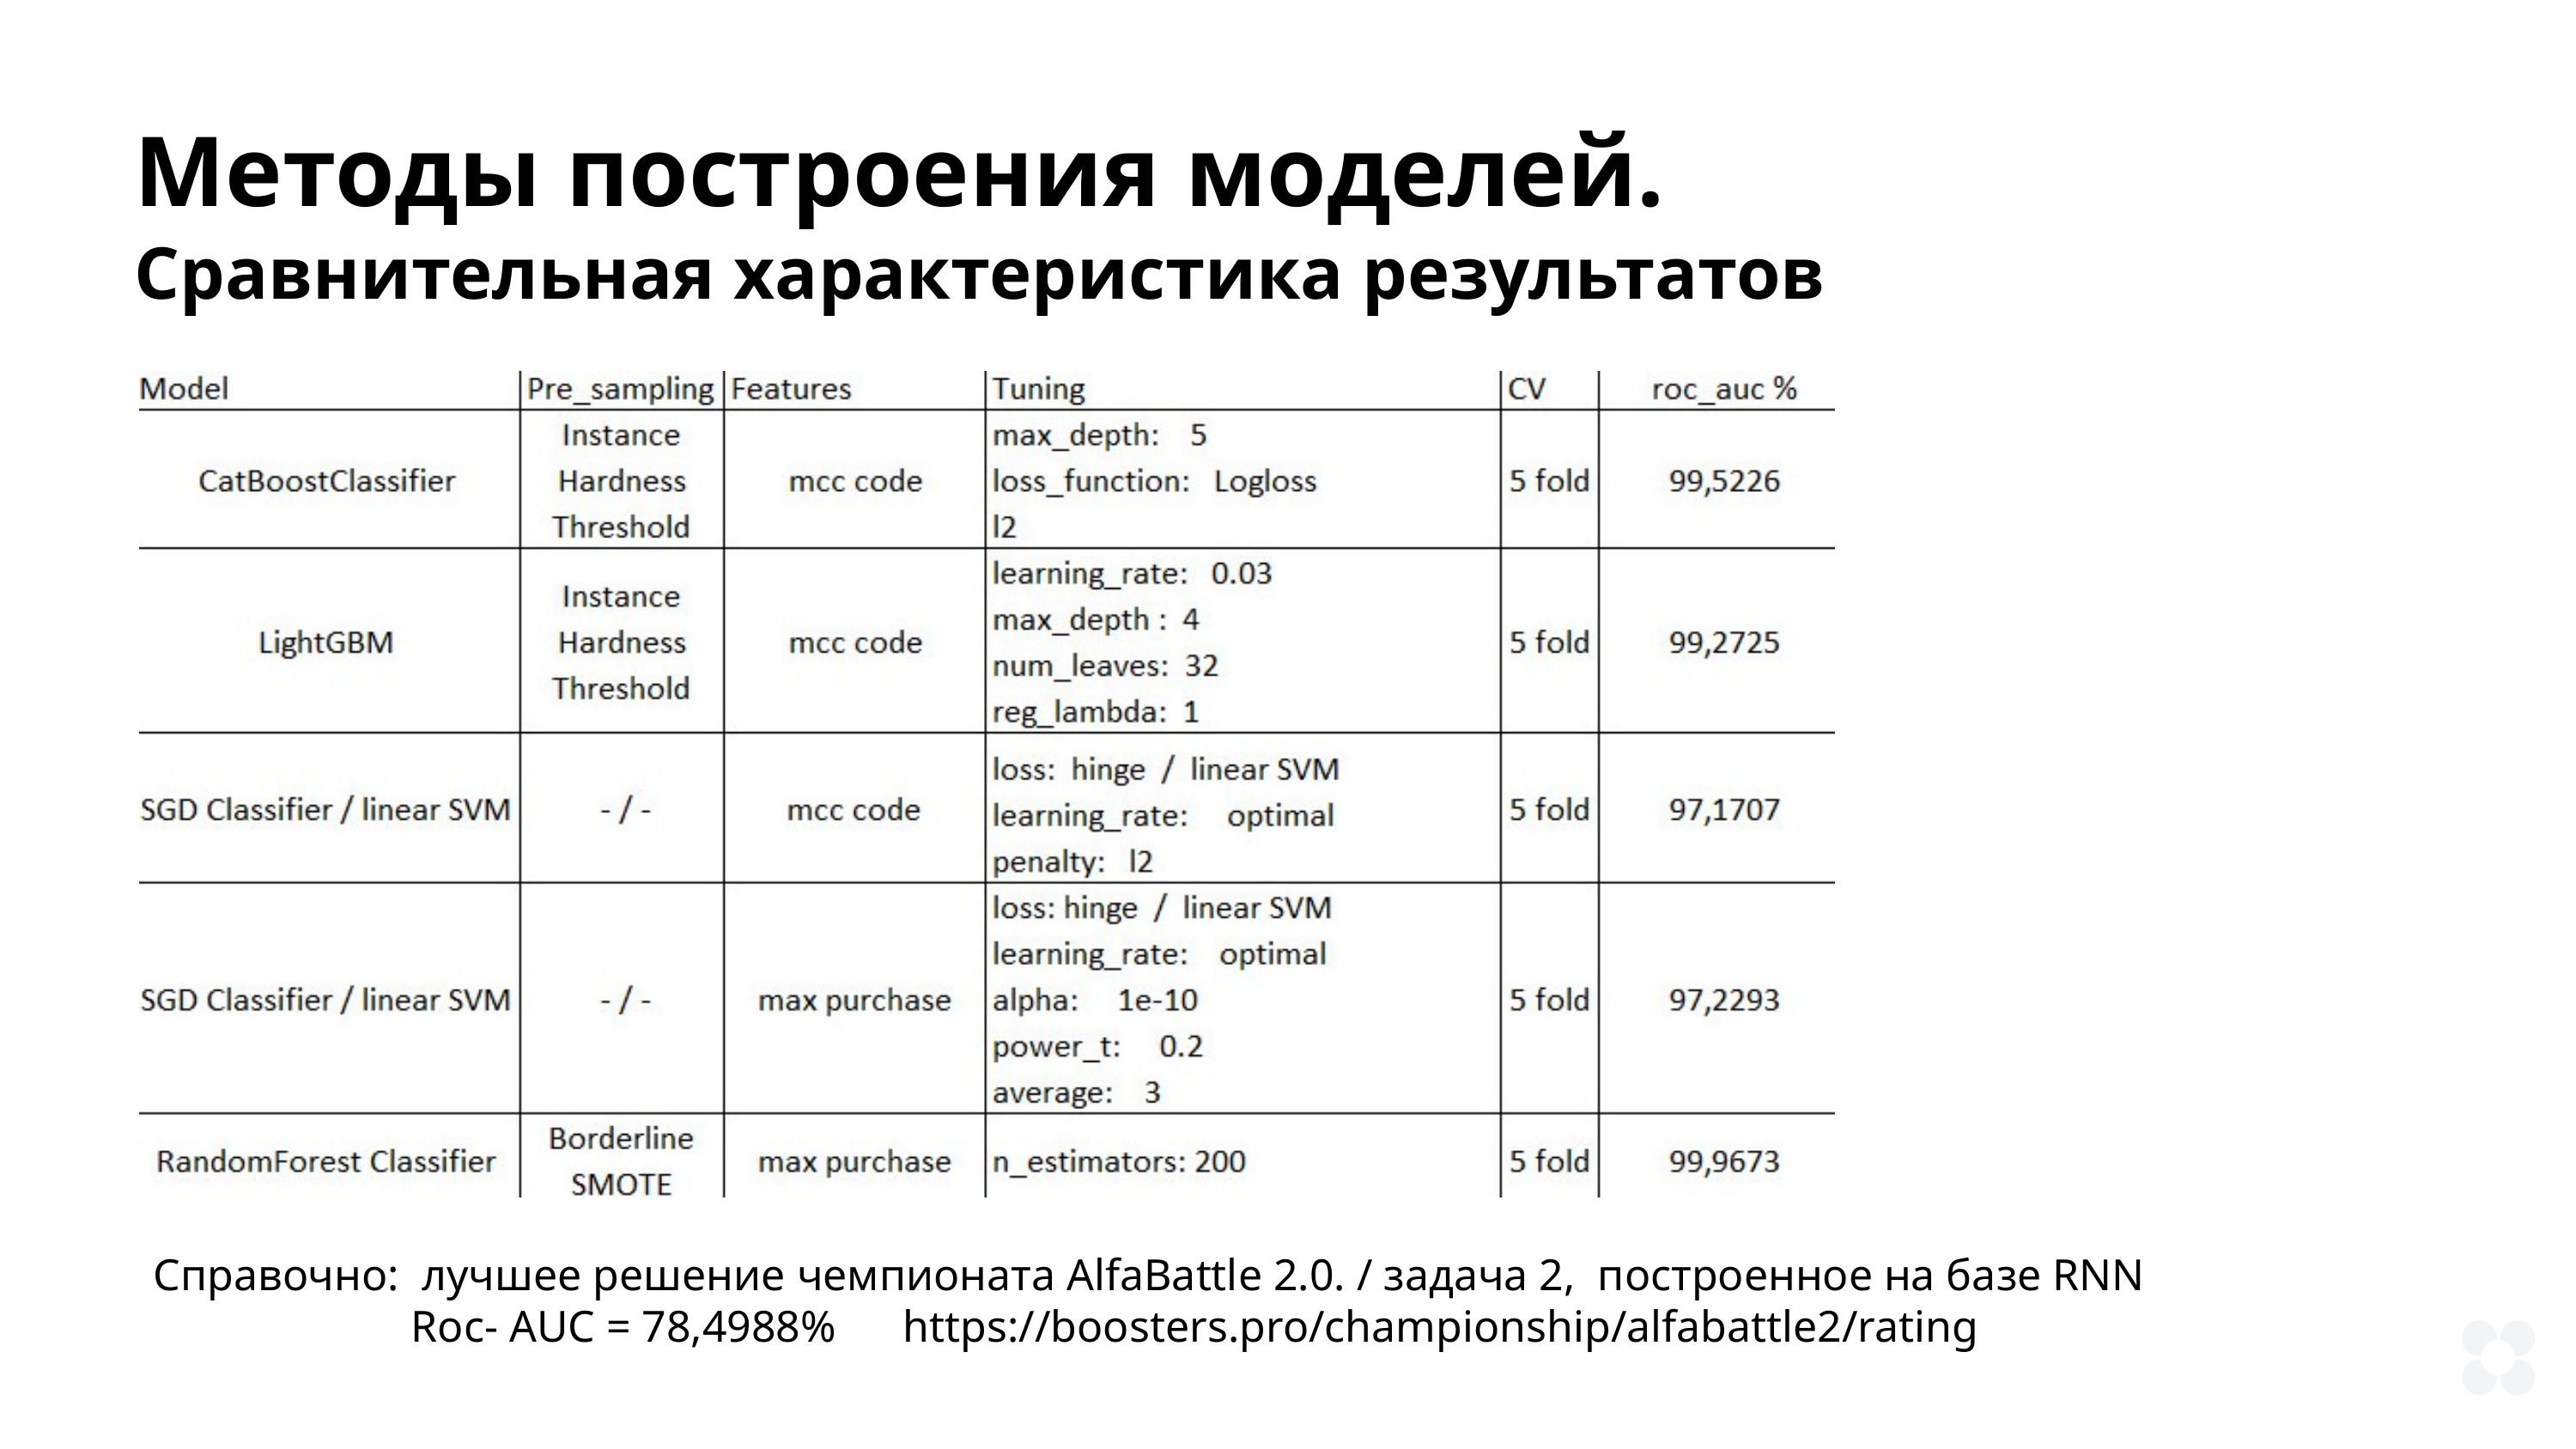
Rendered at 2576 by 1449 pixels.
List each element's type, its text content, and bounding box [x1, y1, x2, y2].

text_box Методы построения моделей. Сравнительная характеристика результатов [121, 125, 2143, 319]
text_box Справочно: лучшее решение чемпионата AlfaBattle 2.0. / задача 2, построенное на базе RNN Roc- AUC = 78,4988% https://boosters.pro/championship/alfabattle2/rating [140, 1240, 2214, 1357]
picture [139, 371, 1835, 1197]
